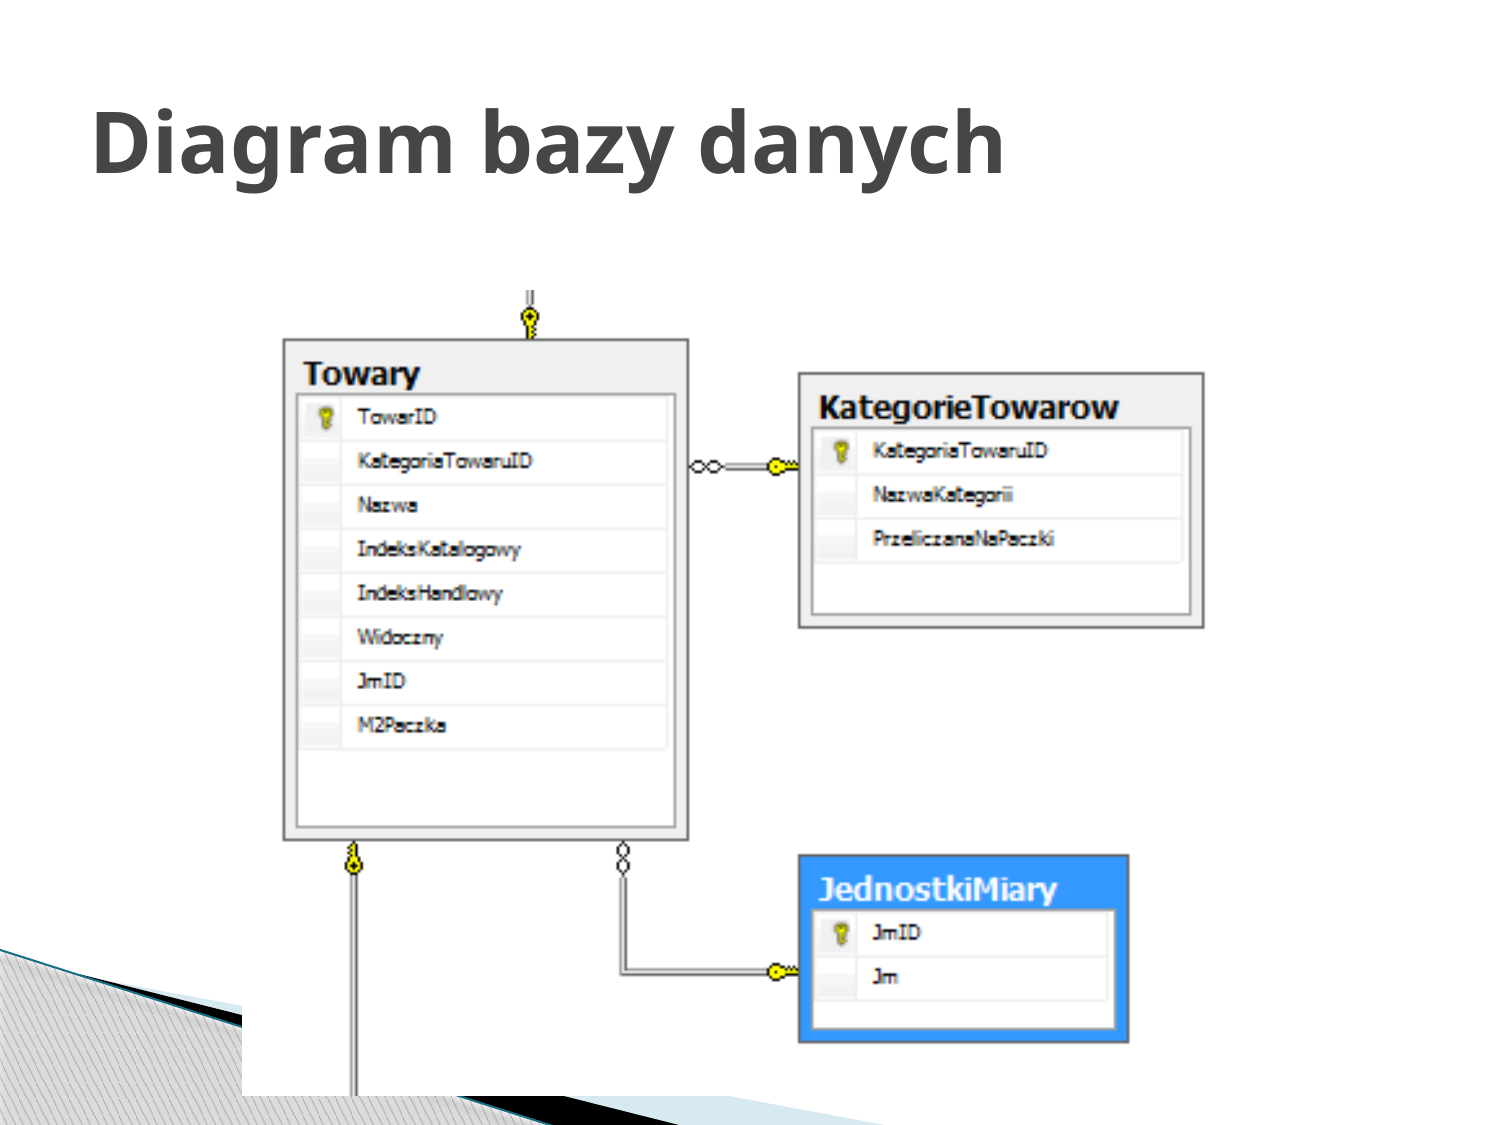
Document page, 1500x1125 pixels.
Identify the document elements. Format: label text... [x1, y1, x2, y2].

title Diagram bazy danych [75, 45, 1425, 233]
picture [241, 290, 1270, 1096]
